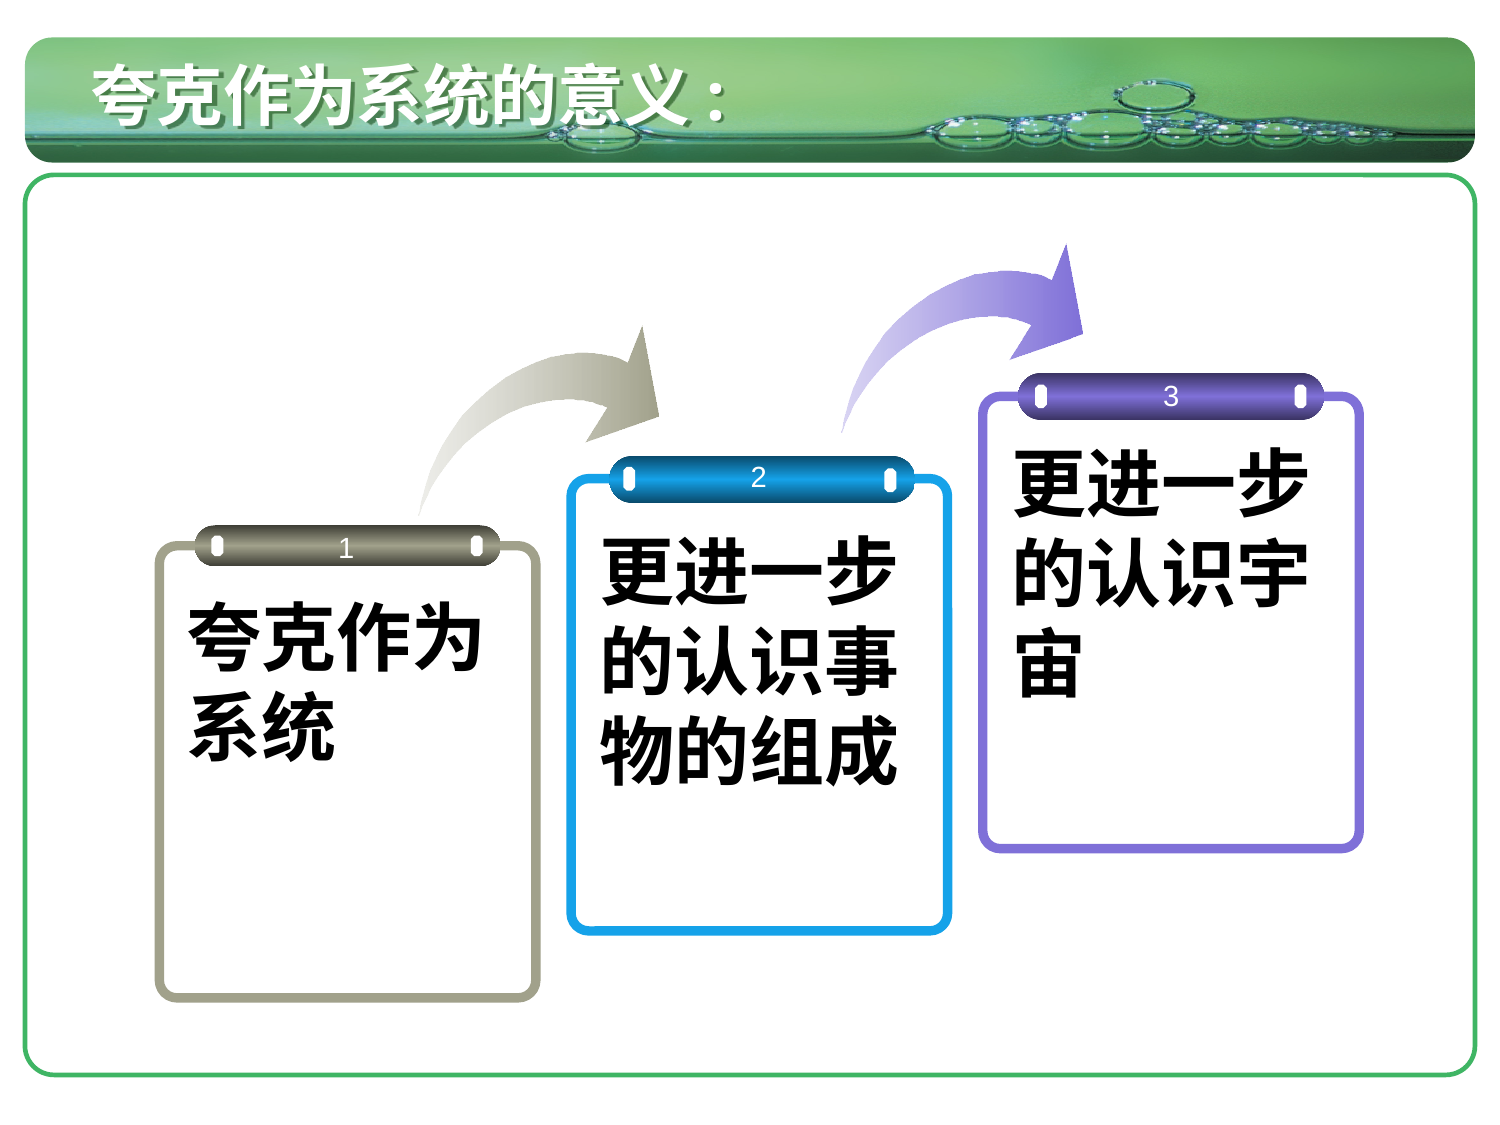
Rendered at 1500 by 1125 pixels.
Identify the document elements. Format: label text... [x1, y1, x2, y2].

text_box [159, 243, 1360, 999]
title 夸克作为系统的意义: [75, 50, 1413, 138]
picture [24, 37, 1475, 163]
